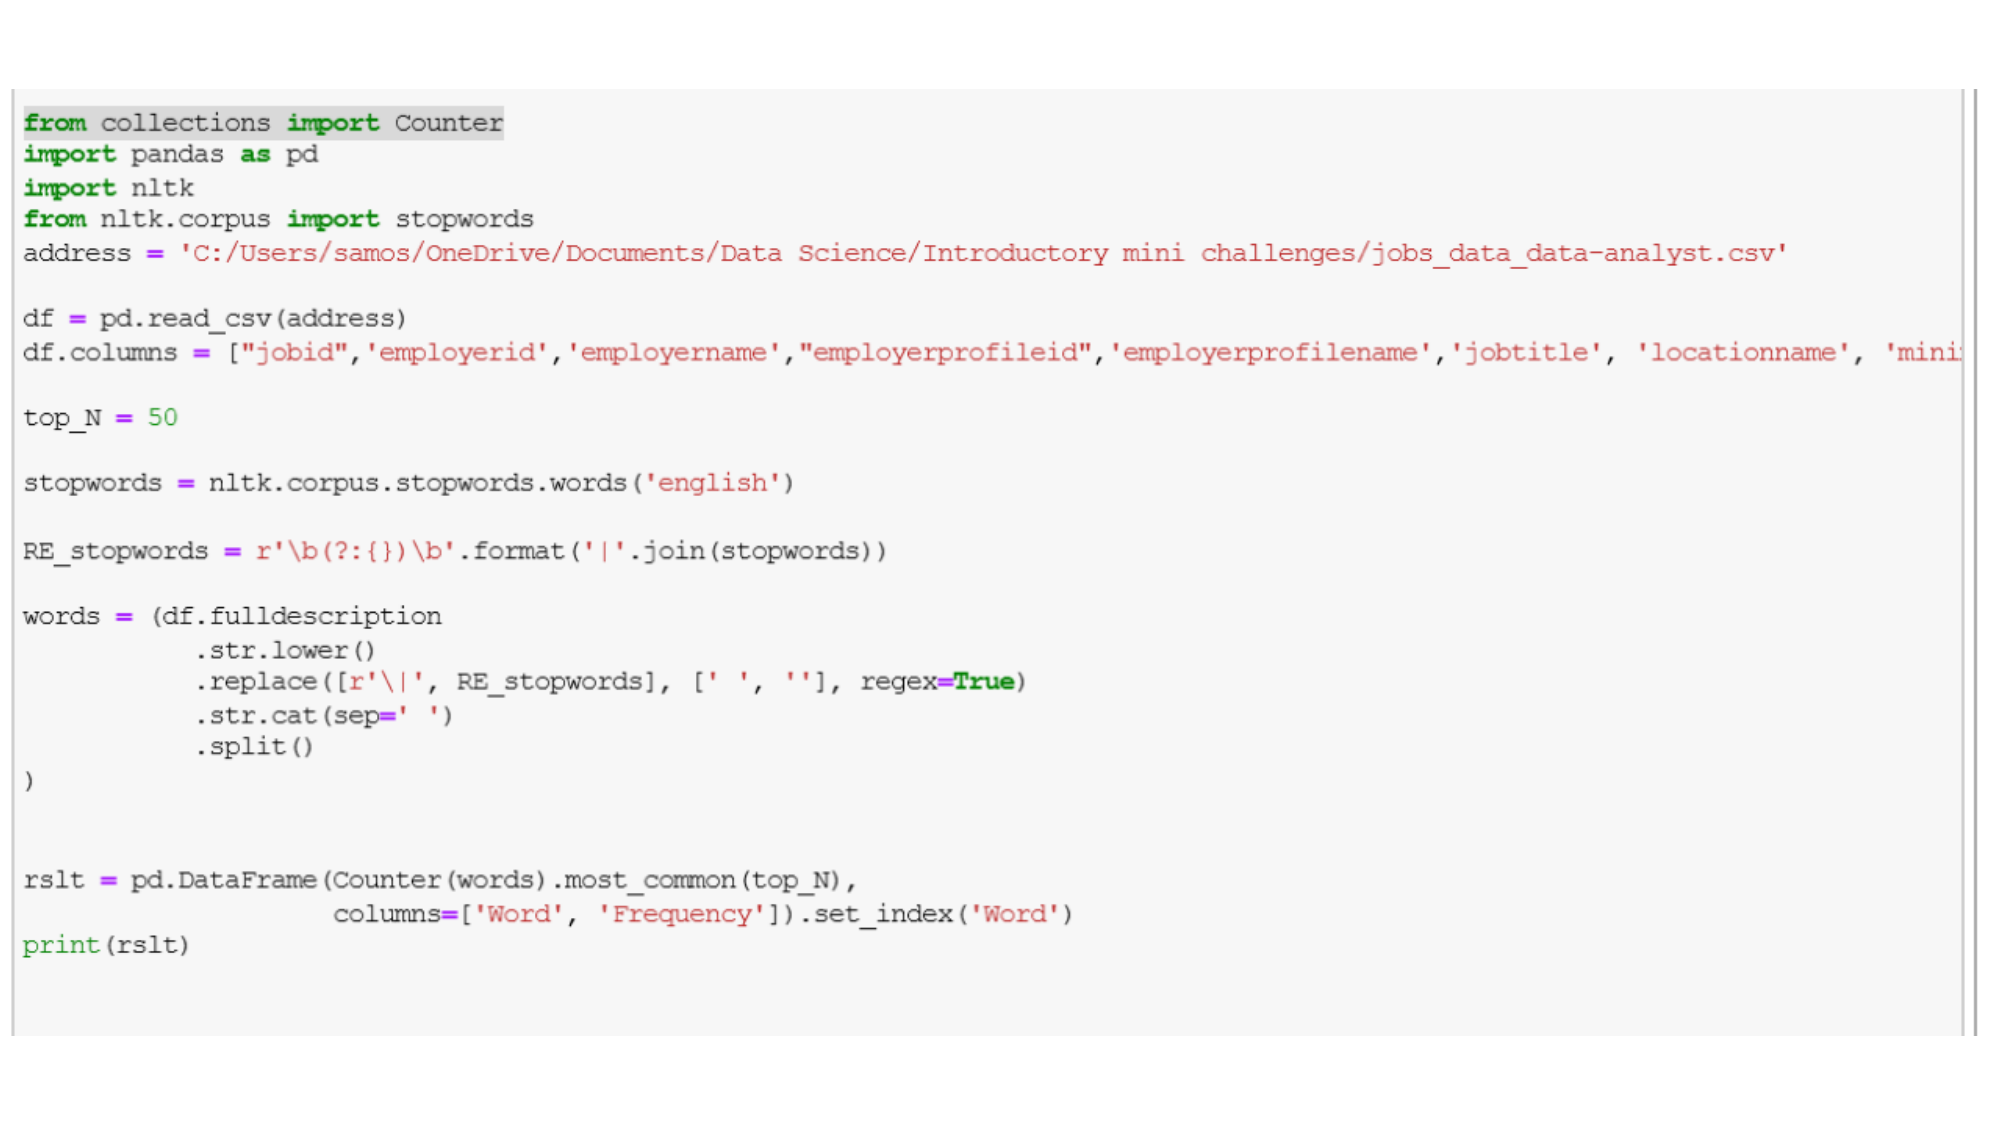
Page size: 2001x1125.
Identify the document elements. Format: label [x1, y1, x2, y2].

picture [7, 89, 1993, 1036]
